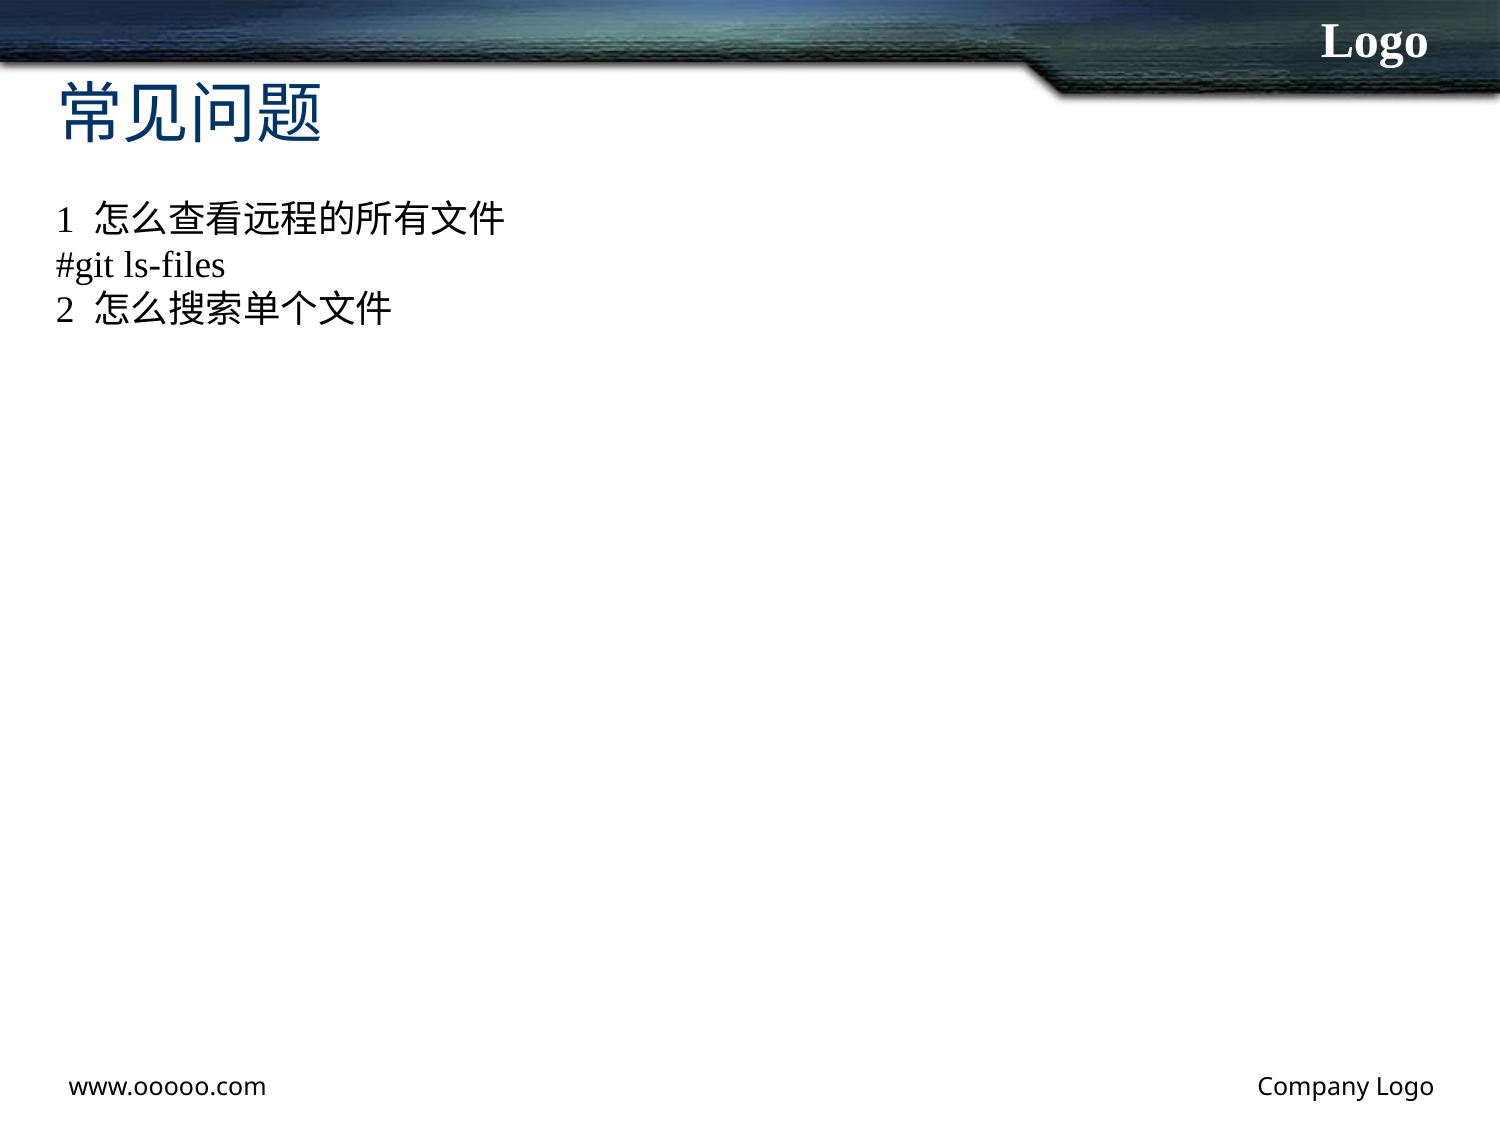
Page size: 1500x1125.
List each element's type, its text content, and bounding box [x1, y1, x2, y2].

picture [0, 0, 1500, 105]
slide_number www.ooooo.com [53, 1062, 467, 1113]
footer Company Logo [975, 1062, 1450, 1113]
title 常见问题 [41, 60, 1046, 161]
text_box 1 怎么查看远程的所有文件 #git ls-files 2 怎么搜索单个文件 [41, 187, 1388, 338]
